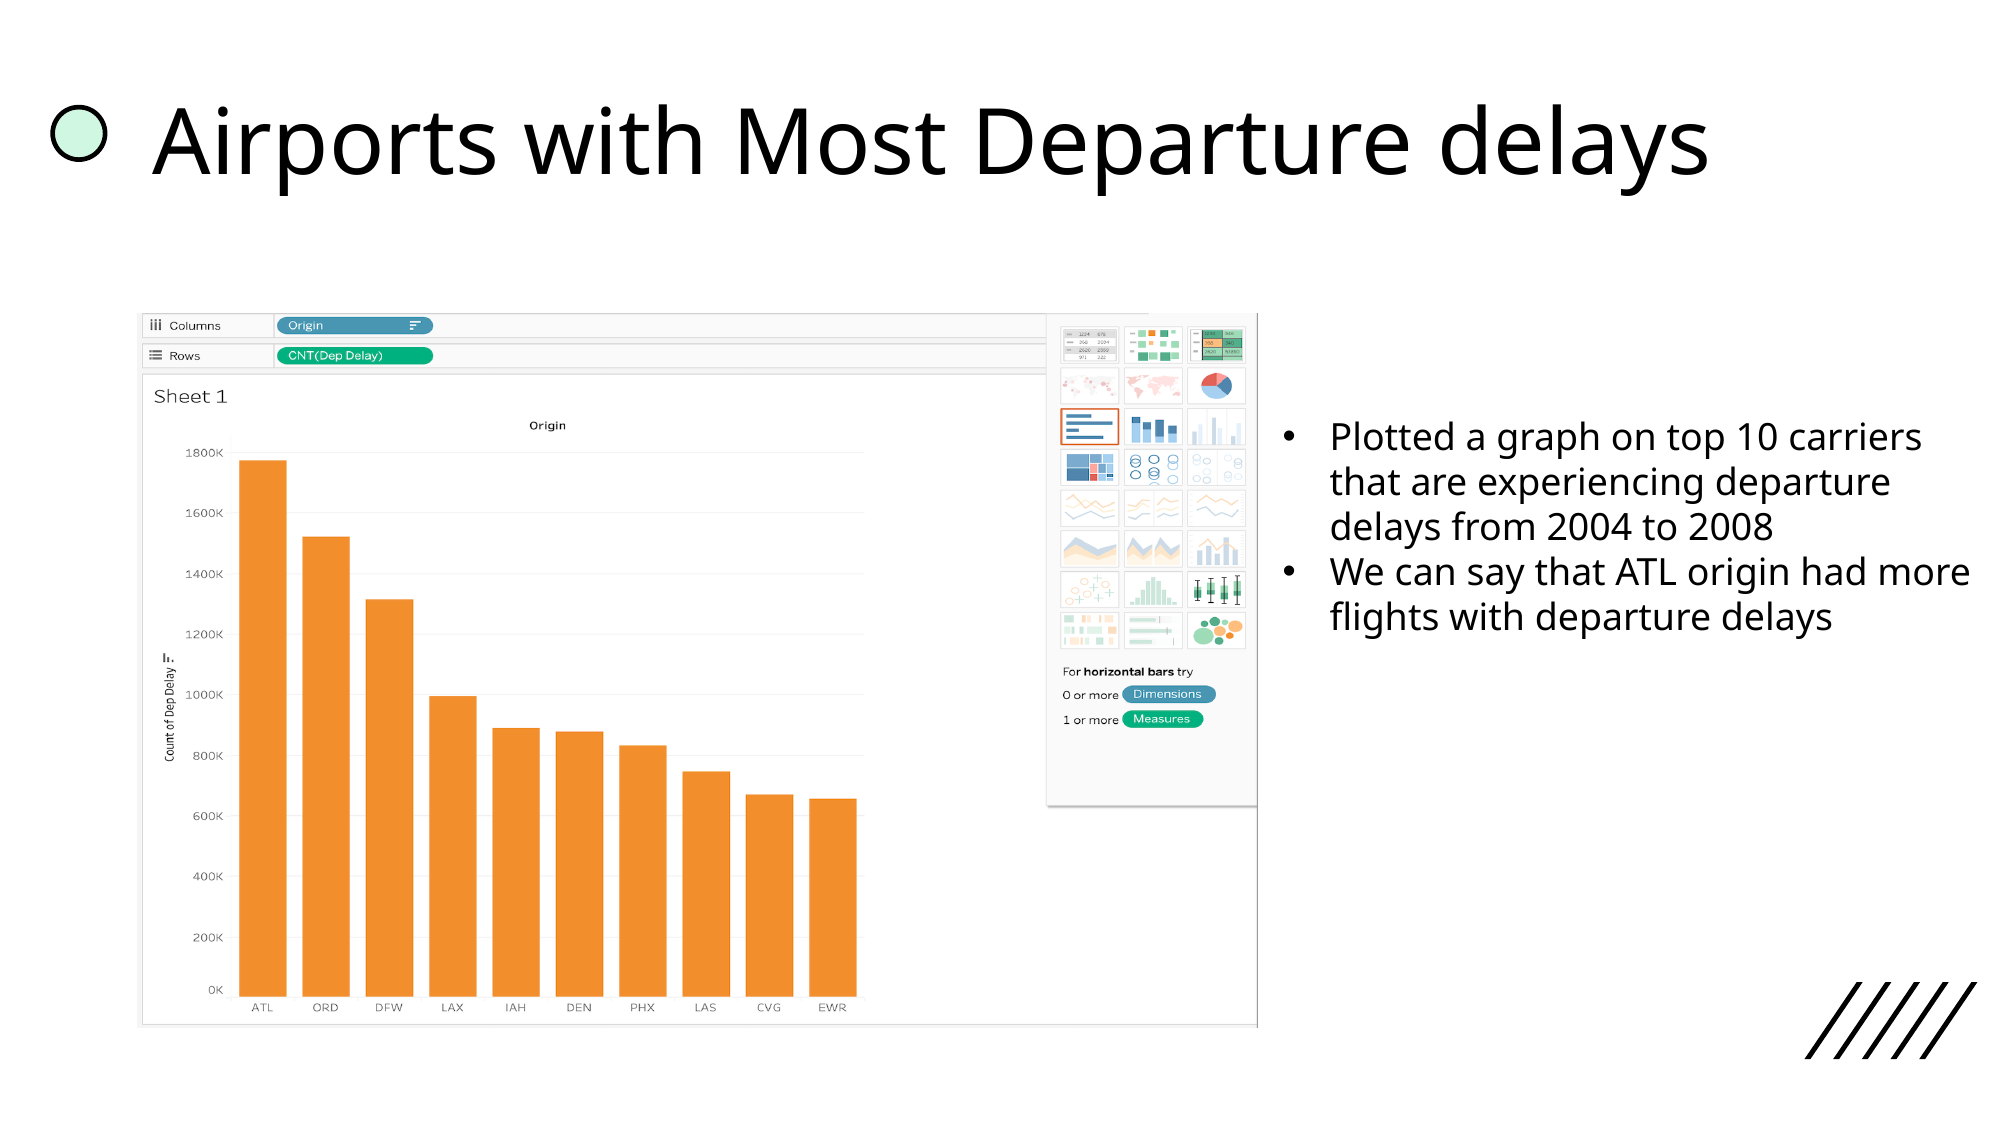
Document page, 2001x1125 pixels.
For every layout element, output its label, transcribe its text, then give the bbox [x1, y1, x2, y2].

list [137, 313, 1258, 1028]
text_box Plotted a graph on top 10 carriers that are experiencing departure delays from 2004 to 2008 We can say that ATL origin had more flights with departure delays [1267, 405, 2000, 646]
title Airports with Most Departure delays [137, 59, 1863, 231]
